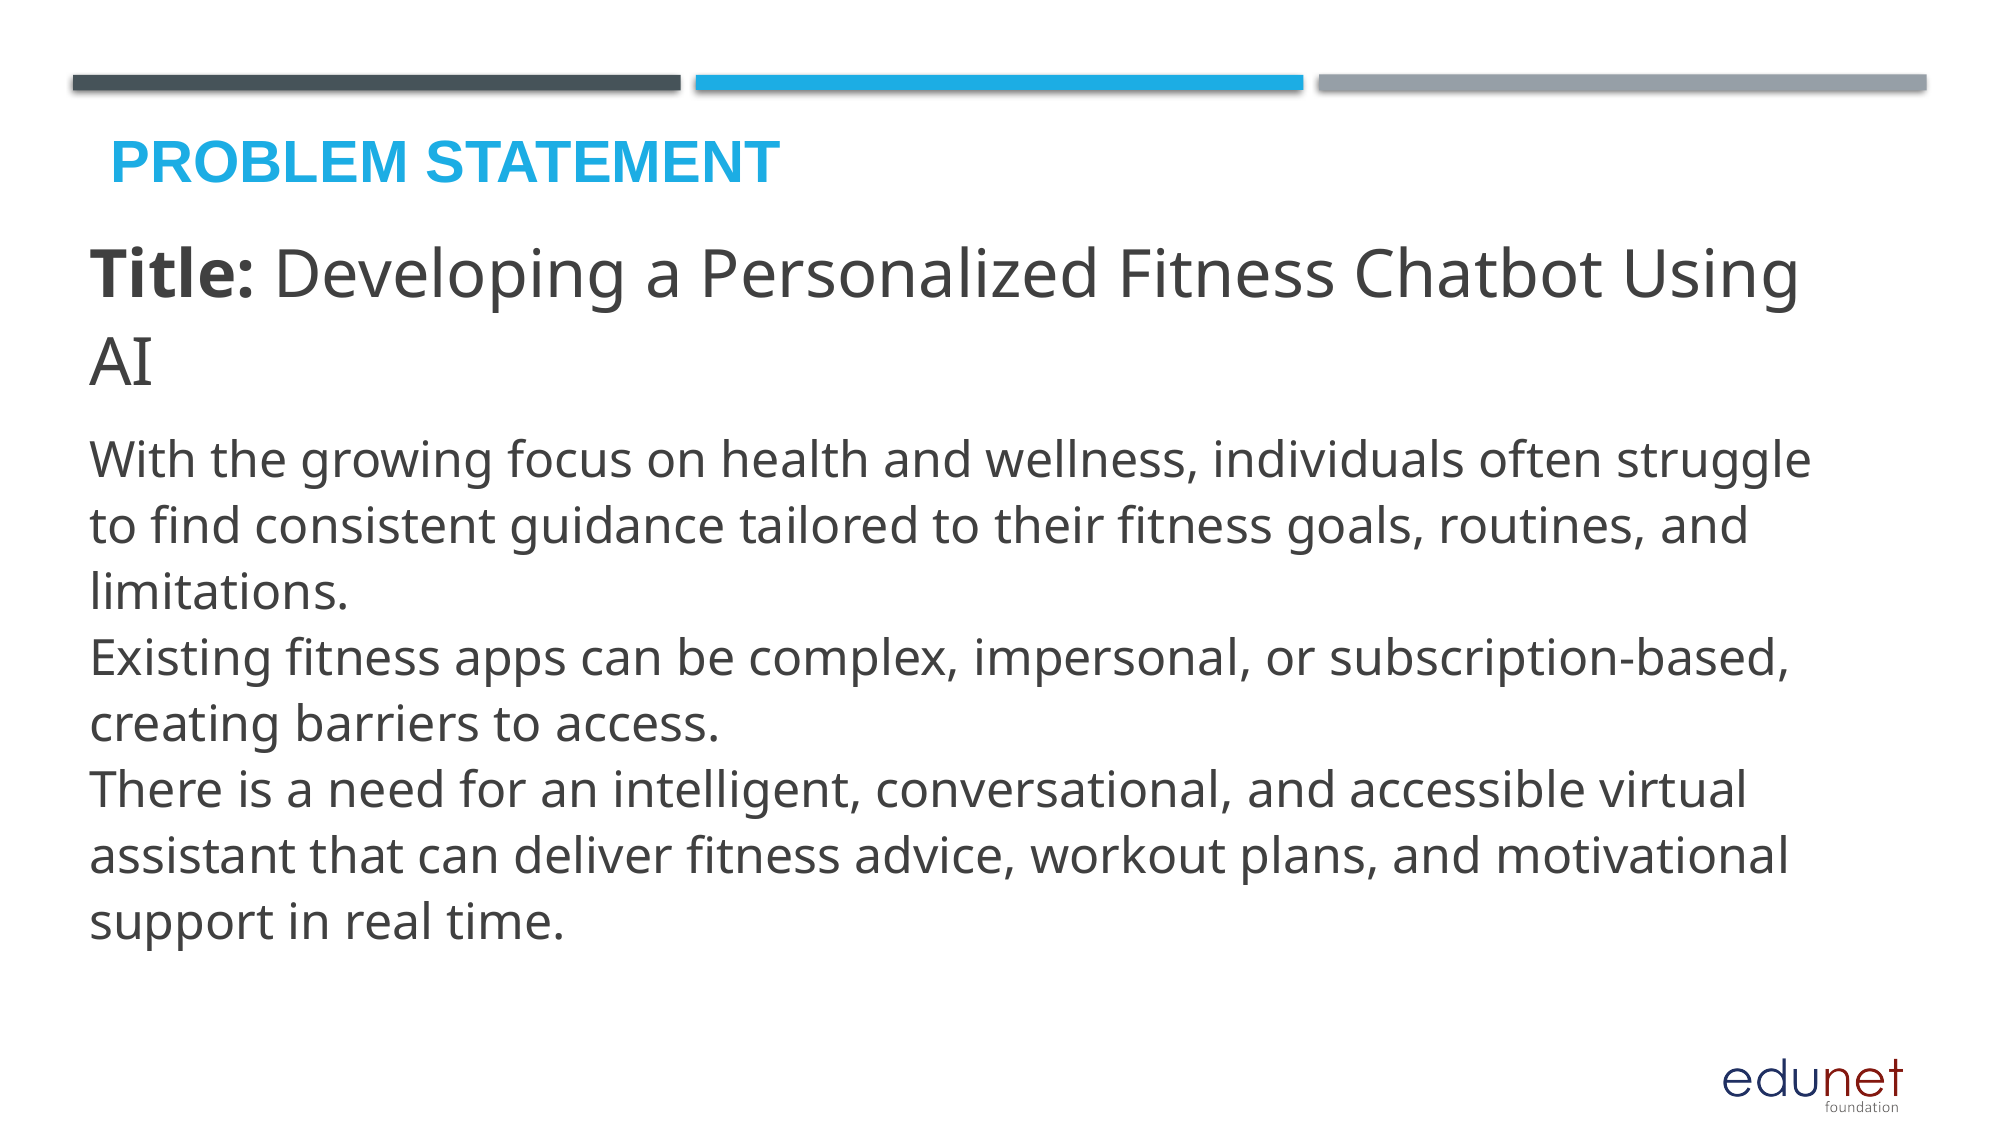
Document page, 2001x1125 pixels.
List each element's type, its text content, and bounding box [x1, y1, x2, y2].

list Title: Developing a Personalized Fitness Chatbot Using AI With the growing focus on health and wellness, individuals often struggle to find consistent guidance tailored to their fitness goals, routines, and limitations. Existing fitness apps can be complex, impersonal, or subscription-based, creating barriers to access. There is a need for an intelligent, conversational, and accessible virtual assistant that can deliver fitness advice, workout plans, and motivational support in real time. [74, 203, 1884, 970]
picture [1719, 1056, 1905, 1116]
title Problem Statement [95, 115, 1905, 203]
